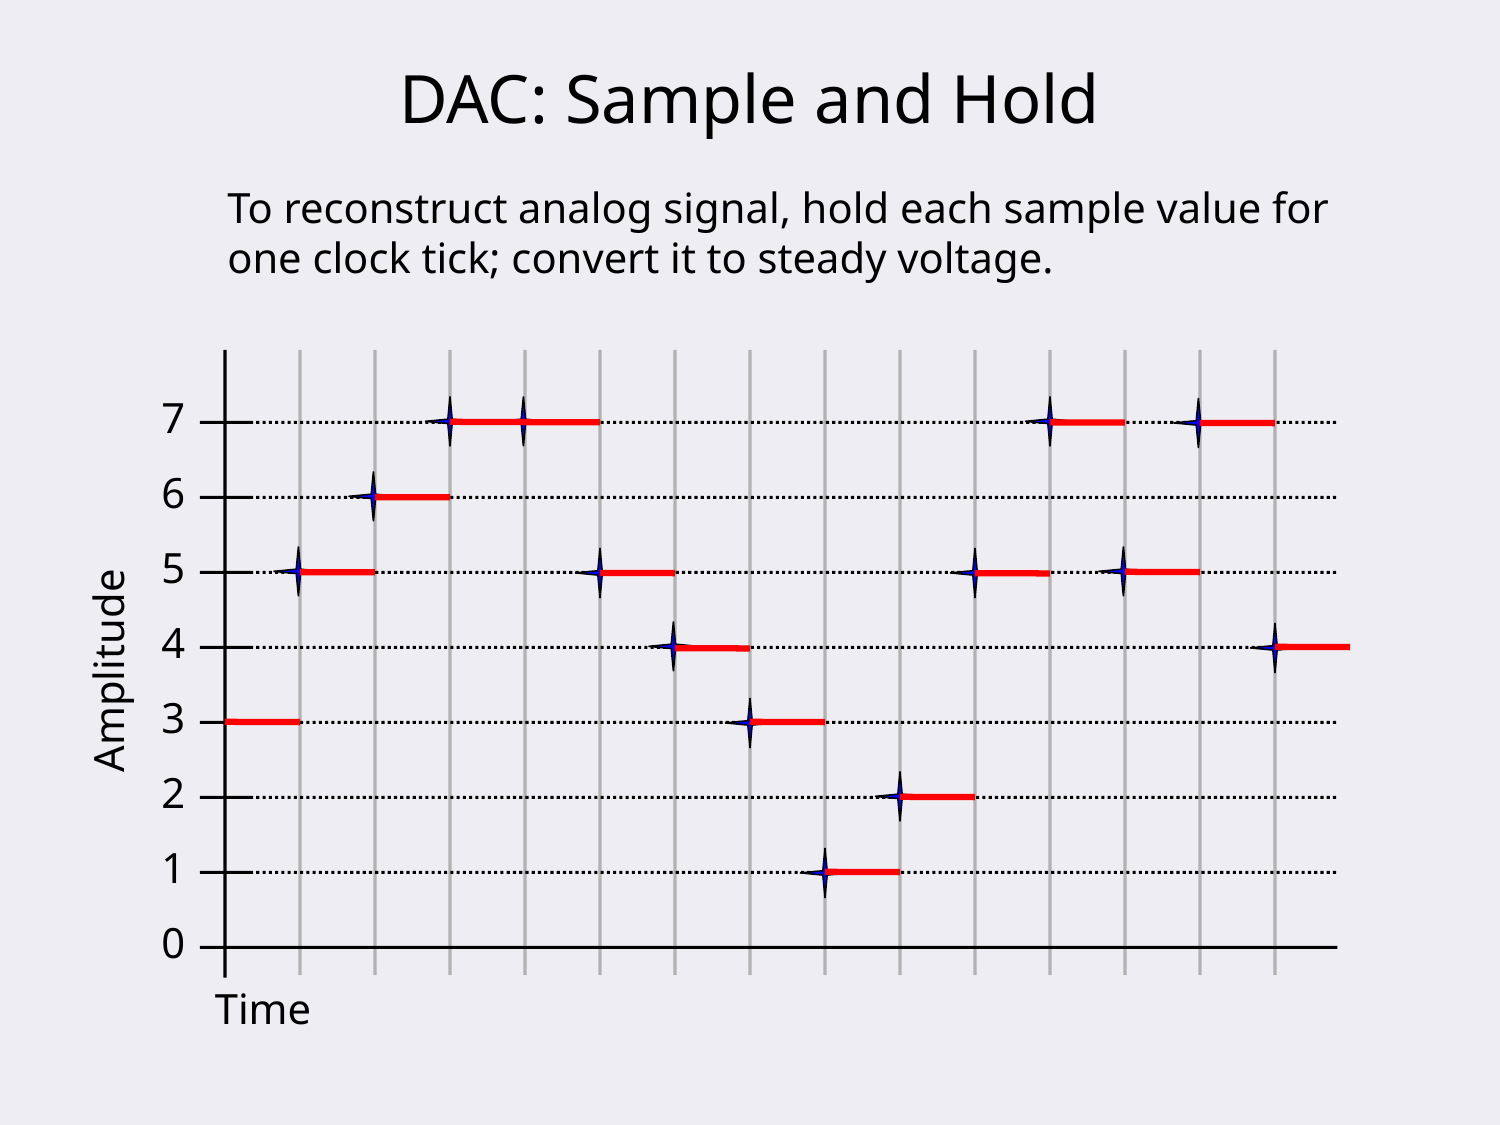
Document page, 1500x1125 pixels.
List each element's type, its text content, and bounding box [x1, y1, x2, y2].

text_box Time [199, 986, 350, 1040]
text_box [137, 349, 1338, 978]
text_box DAC: Sample and Hold [0, 49, 1500, 145]
text_box Amplitude [75, 539, 132, 803]
text_box To reconstruct analog signal, hold each sample value for one clock tick; convert it to steady voltage. [212, 174, 1375, 290]
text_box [273, 396, 1301, 899]
